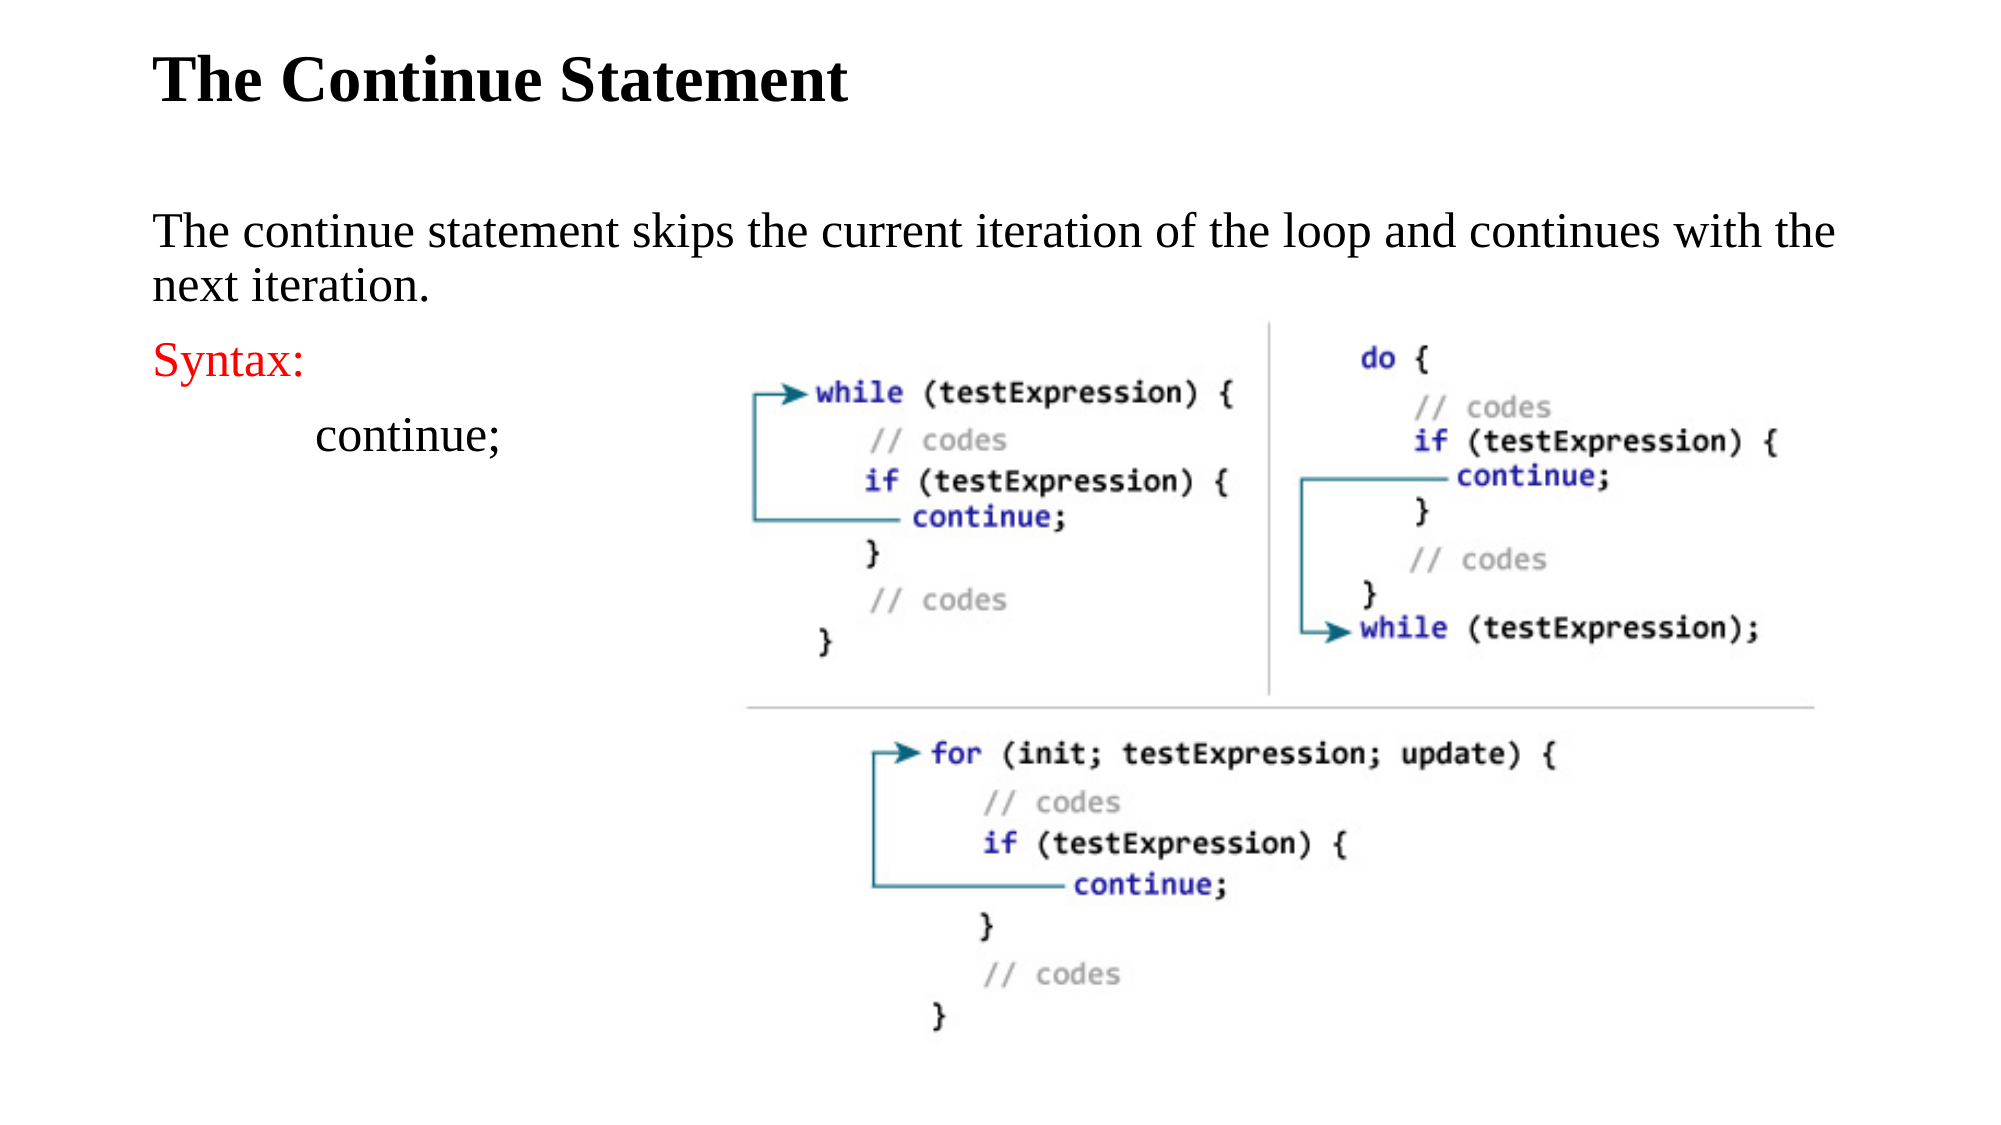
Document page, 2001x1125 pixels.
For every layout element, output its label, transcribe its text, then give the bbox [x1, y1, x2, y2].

title The Continue Statement [137, 24, 1863, 136]
picture [733, 311, 1826, 1053]
list The continue statement skips the current iteration of the loop and continues with the next iteration. Syntax: continue; [137, 196, 1863, 1014]
